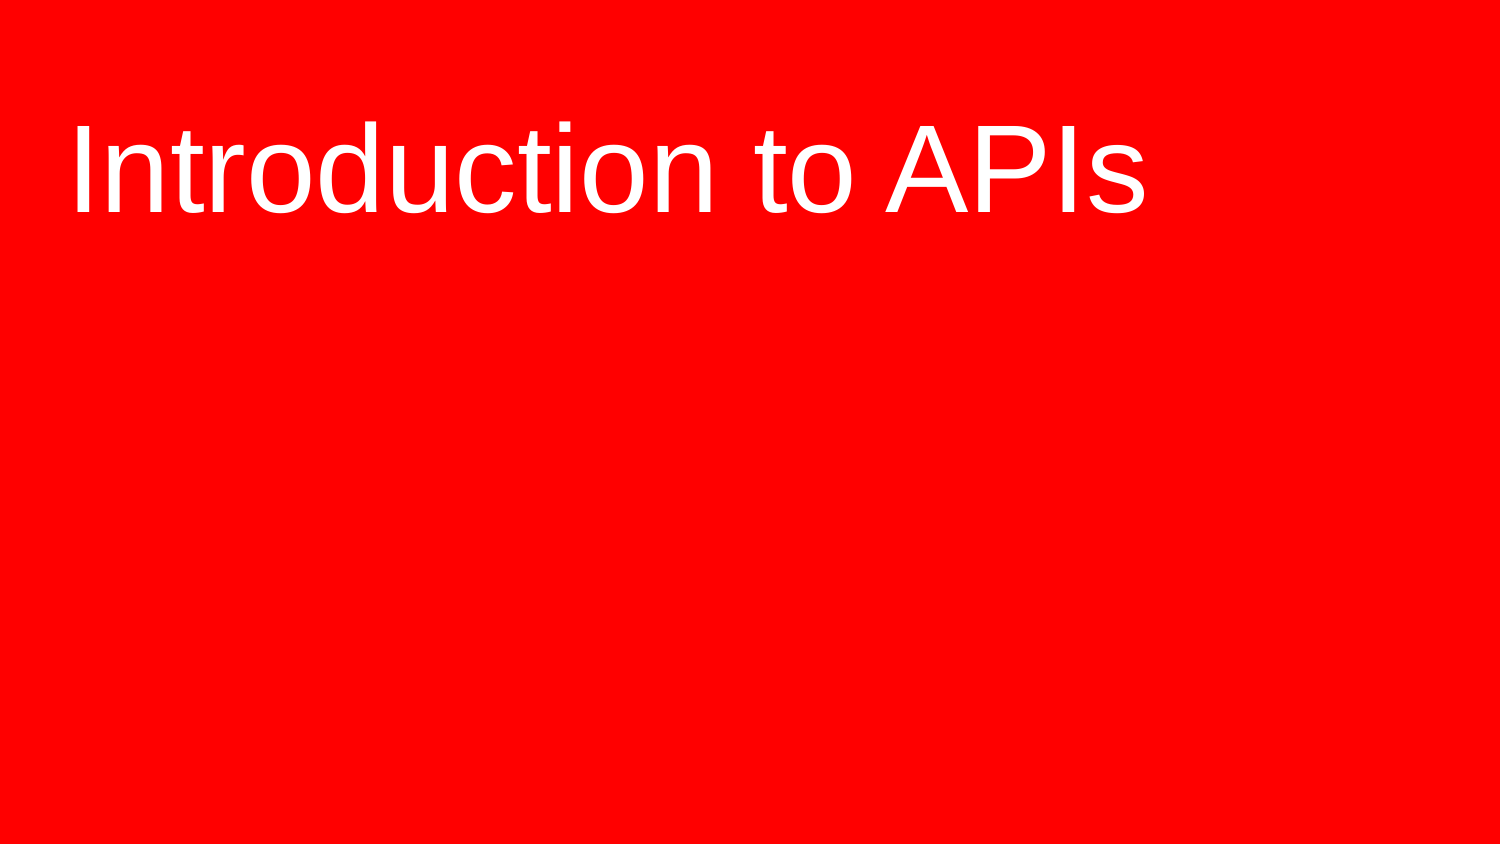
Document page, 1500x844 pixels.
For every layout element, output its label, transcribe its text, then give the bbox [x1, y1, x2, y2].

title Introduction to APIs [51, 72, 1449, 167]
